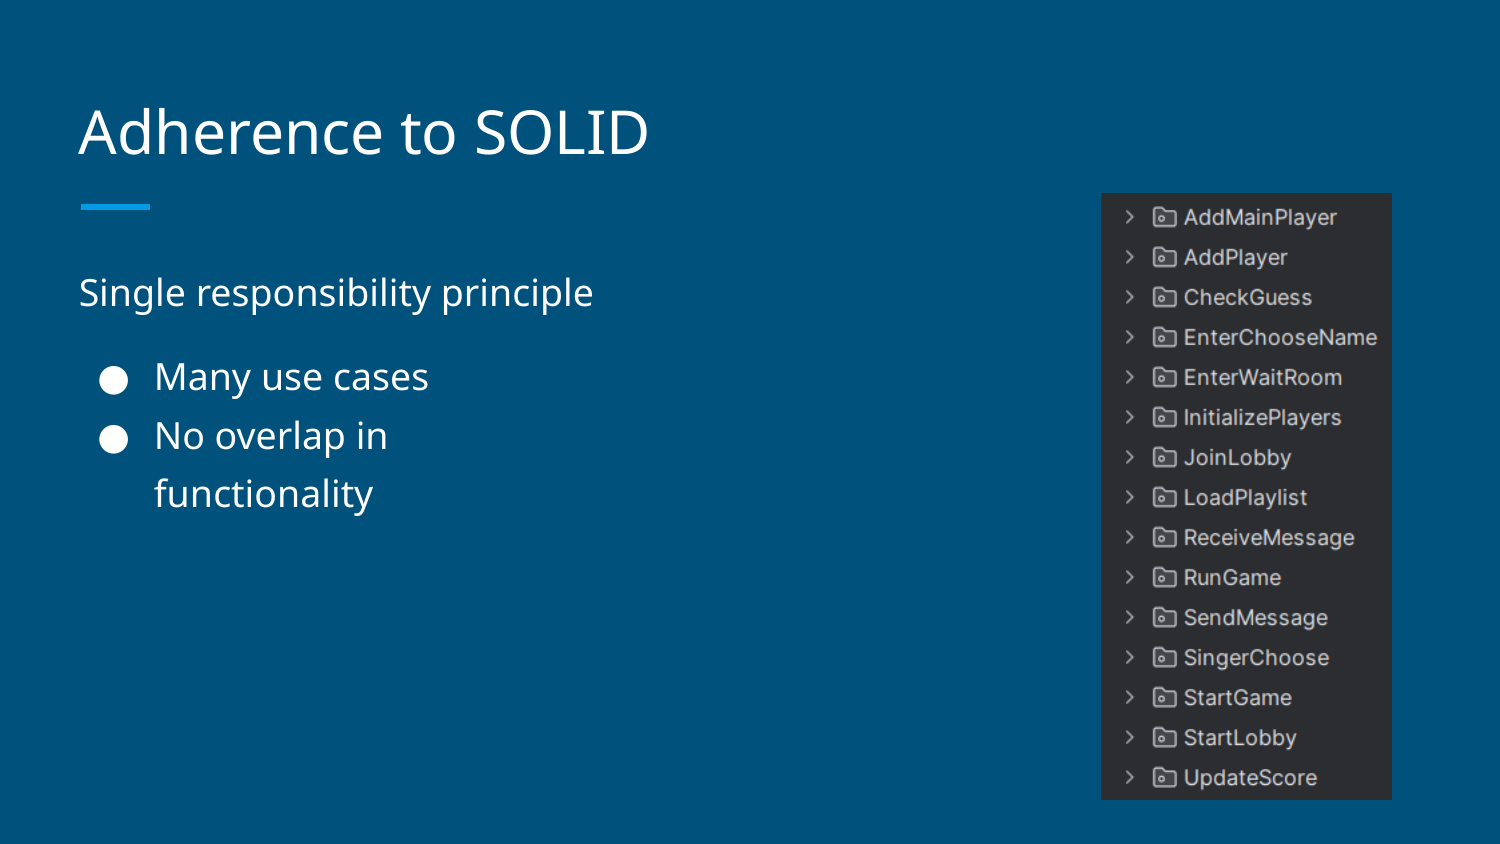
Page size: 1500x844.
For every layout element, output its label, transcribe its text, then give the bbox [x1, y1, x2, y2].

picture [1102, 194, 1391, 799]
list Single responsibility principle Many use cases No overlap in functionality [63, 244, 612, 611]
title Adherence to SOLID [63, 75, 1437, 188]
